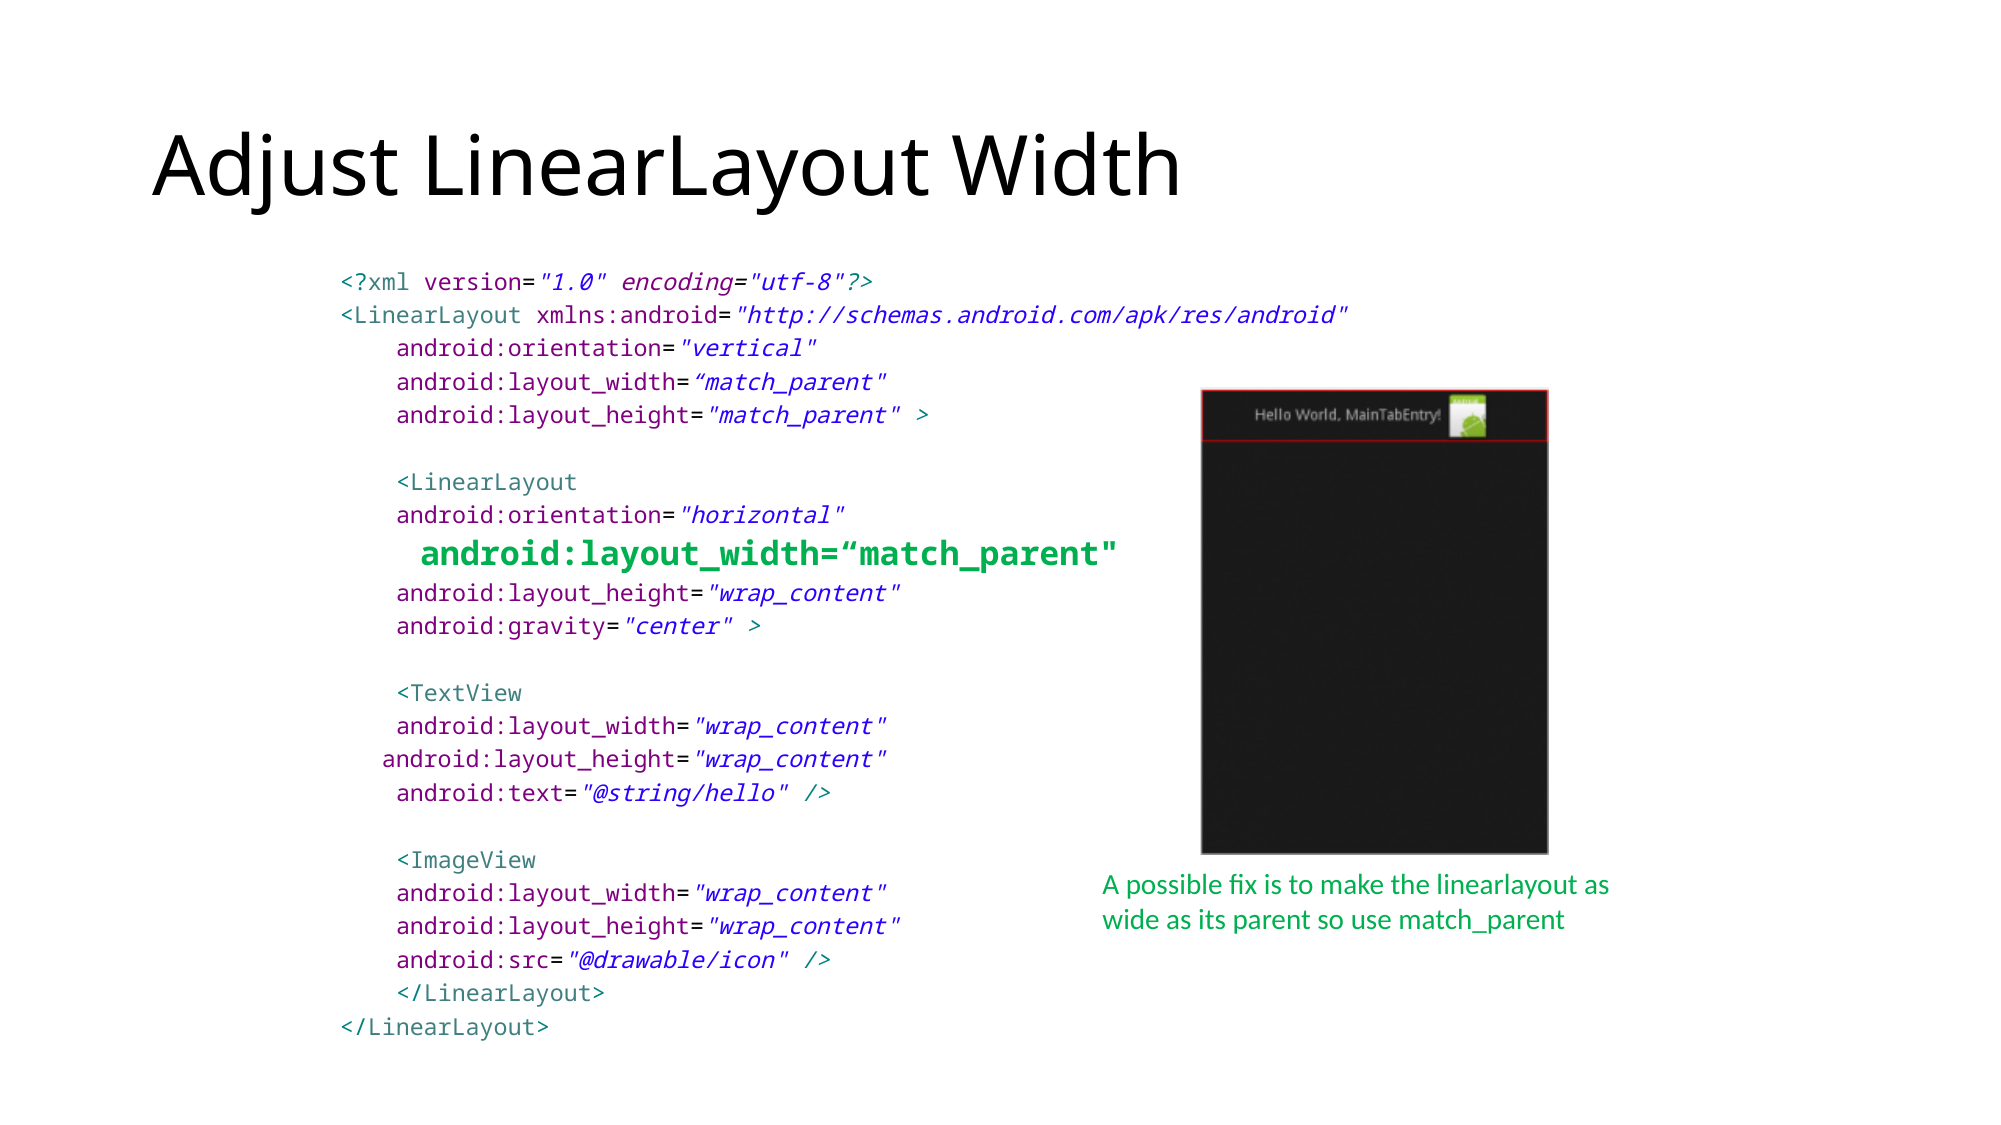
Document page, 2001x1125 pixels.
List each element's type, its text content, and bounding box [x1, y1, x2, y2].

picture [1199, 387, 1549, 855]
text_box A possible fix is to make the linearlayout as wide as its parent so use match_parent [1087, 857, 1688, 943]
list <?xml version="1.0" encoding="utf-8"?> <LinearLayout xmlns:android="http://schemas.android.com/apk/res/android" android:orientation="vertical" android:layout_width=“match_parent" android:layout_height="match_parent" > <LinearLayout android:orientation="horizontal" android:layout_width=“match_parent" android:layout_height="wrap_content" android:gravity="center" > <TextView android:layout_width="wrap_content" android:layout_height="wrap_content" android:text="@string/hello" /> <ImageView android:layout_width="wrap_content" android:layout_height="wrap_content" android:src="@drawable/icon" /> </LinearLayout> </LinearLayout> [324, 262, 1675, 1063]
title Adjust LinearLayout Width [137, 59, 1863, 278]
